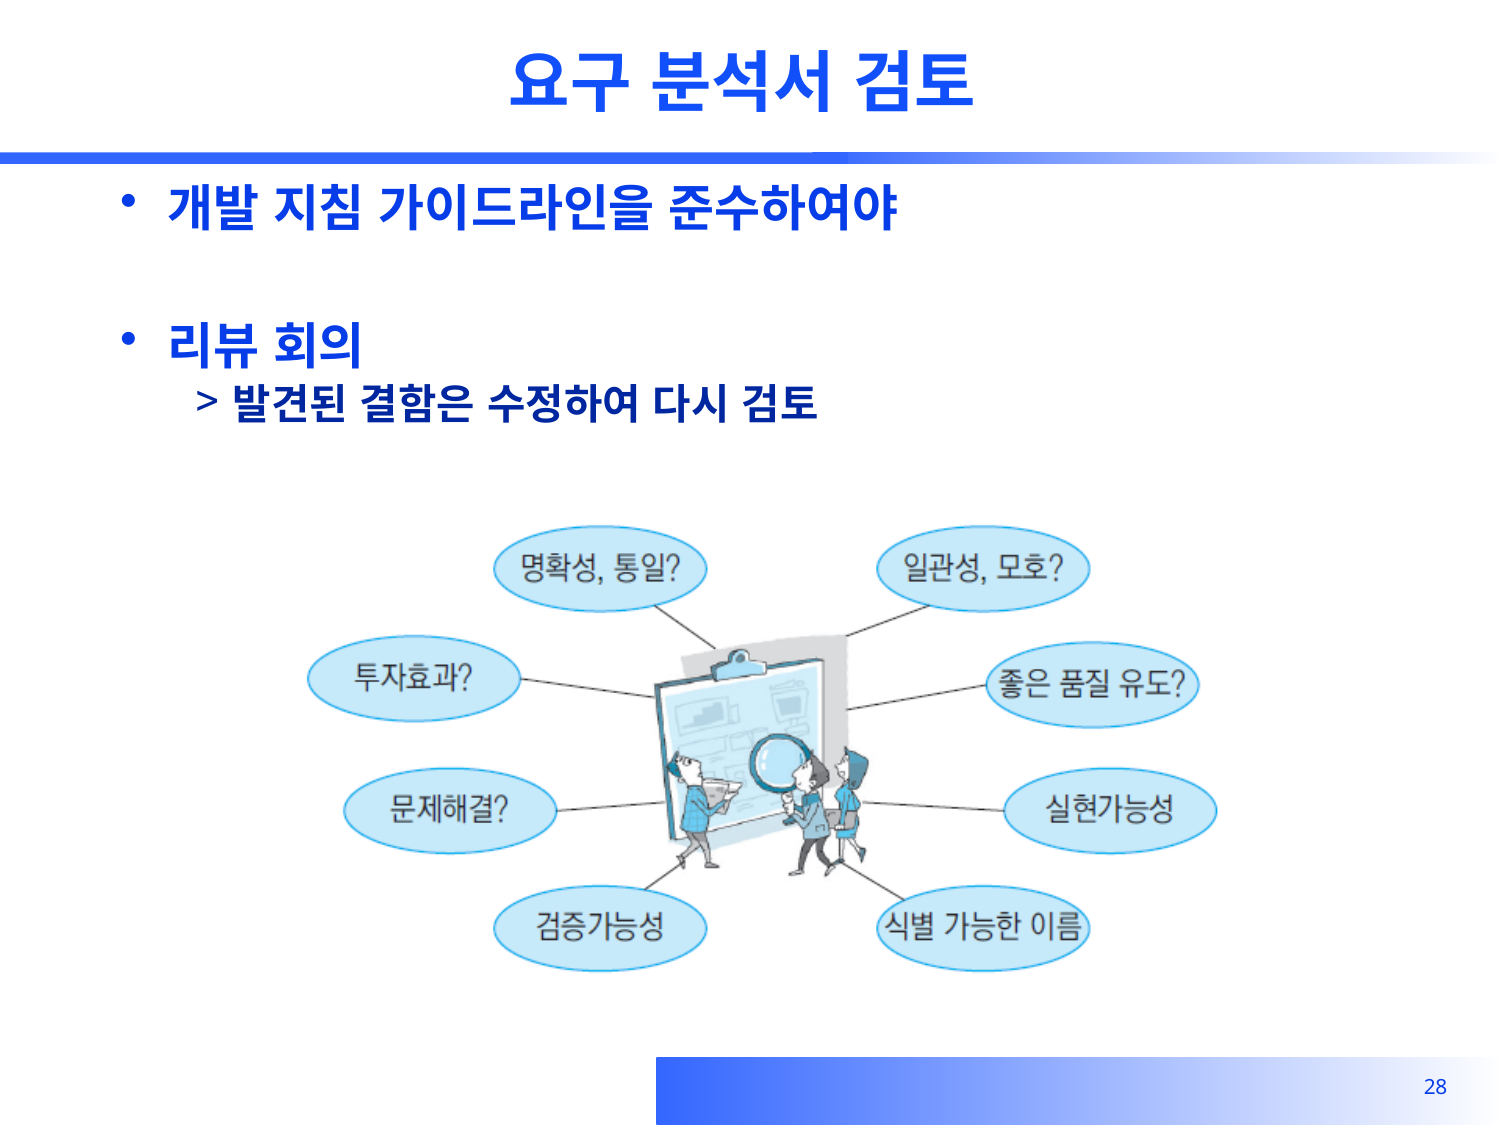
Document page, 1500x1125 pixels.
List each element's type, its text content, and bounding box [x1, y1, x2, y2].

title 요구 분석서 검토 [105, 75, 1381, 136]
text_box [0, 0, 1500, 75]
picture [248, 491, 1252, 1000]
list 개발 지침 가이드라인을 준수하여야 리뷰 회의 발견된 결함은 수정하여 다시 검토 [105, 175, 1388, 1050]
